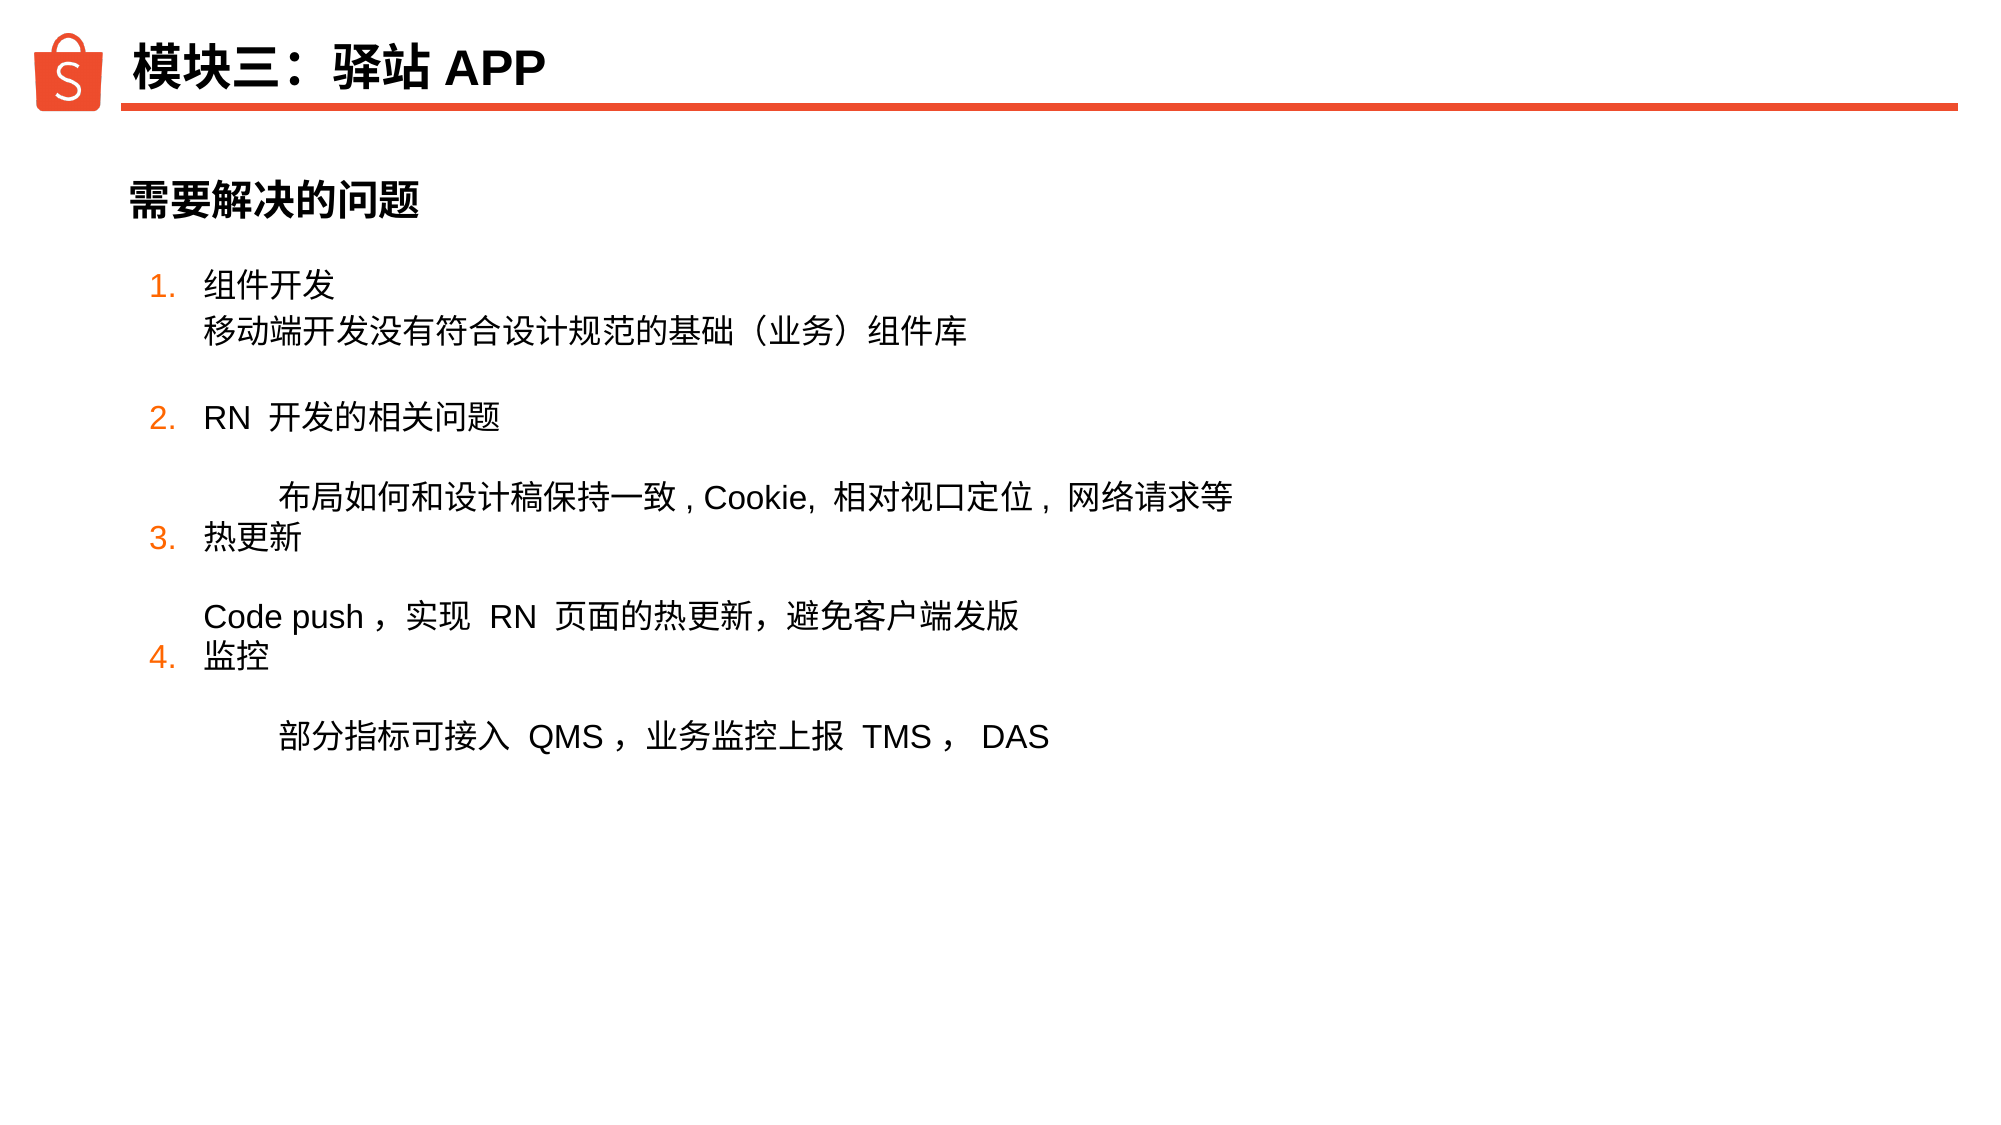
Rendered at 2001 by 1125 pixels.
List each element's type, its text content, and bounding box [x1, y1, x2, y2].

title 模块三：驿站APP [120, 12, 1884, 108]
list 需要解决的问题 [120, 162, 951, 235]
list 组件开发 移动端开发没有符合设计规范的基础（业务）组件库 RN 开发的相关问题 布局如何和设计稿保持一致, Cookie, 相对视口定位, 网络请求等 热更新 Code push，实现 RN 页面的热更新，避免客户端发版 监控 部分指标可接入 QMS，业务监控上报 TMS，DAS [120, 250, 1725, 1002]
picture [34, 33, 108, 115]
